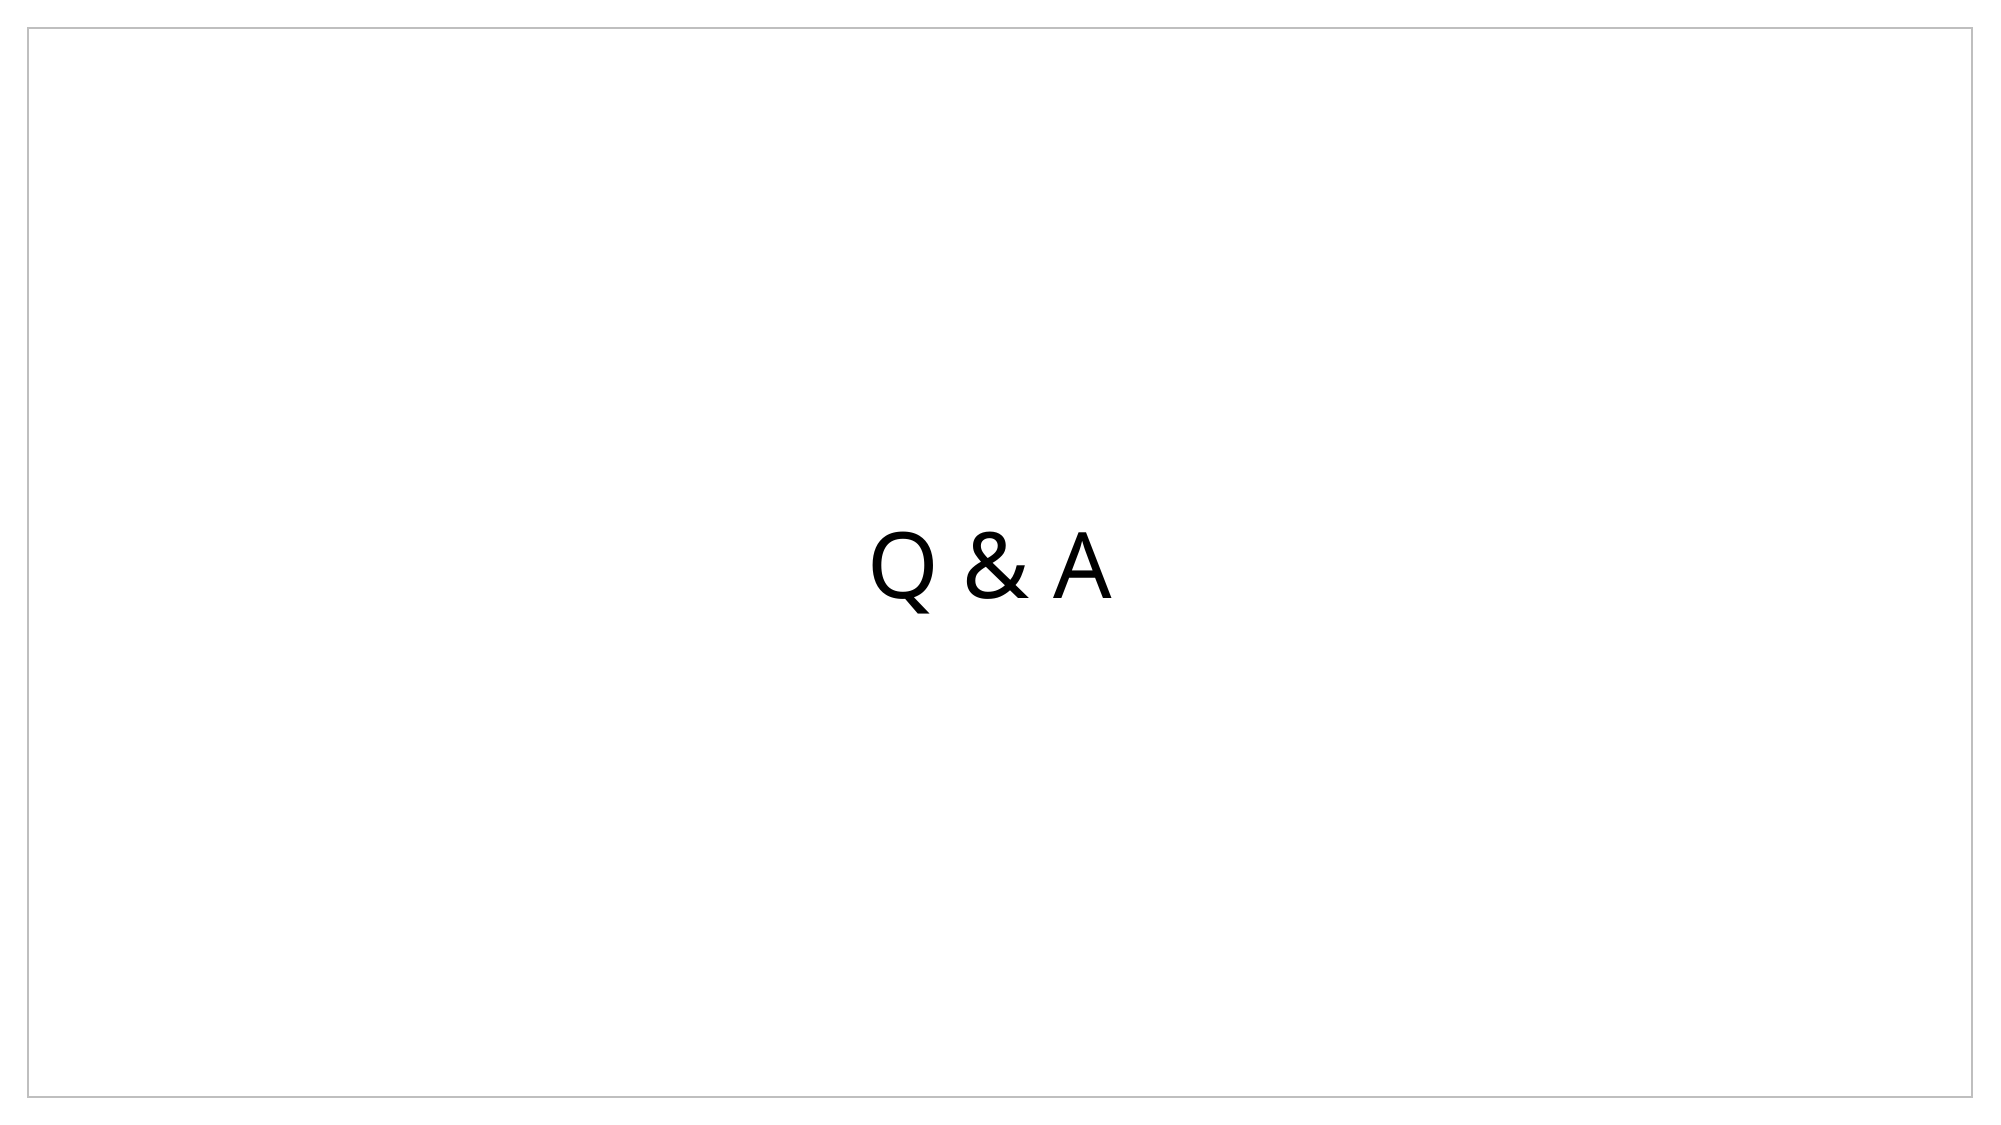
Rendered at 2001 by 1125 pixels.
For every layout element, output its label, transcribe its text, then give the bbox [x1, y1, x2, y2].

text_box [27, 27, 1973, 1098]
text_box Q & A [852, 499, 1168, 624]
